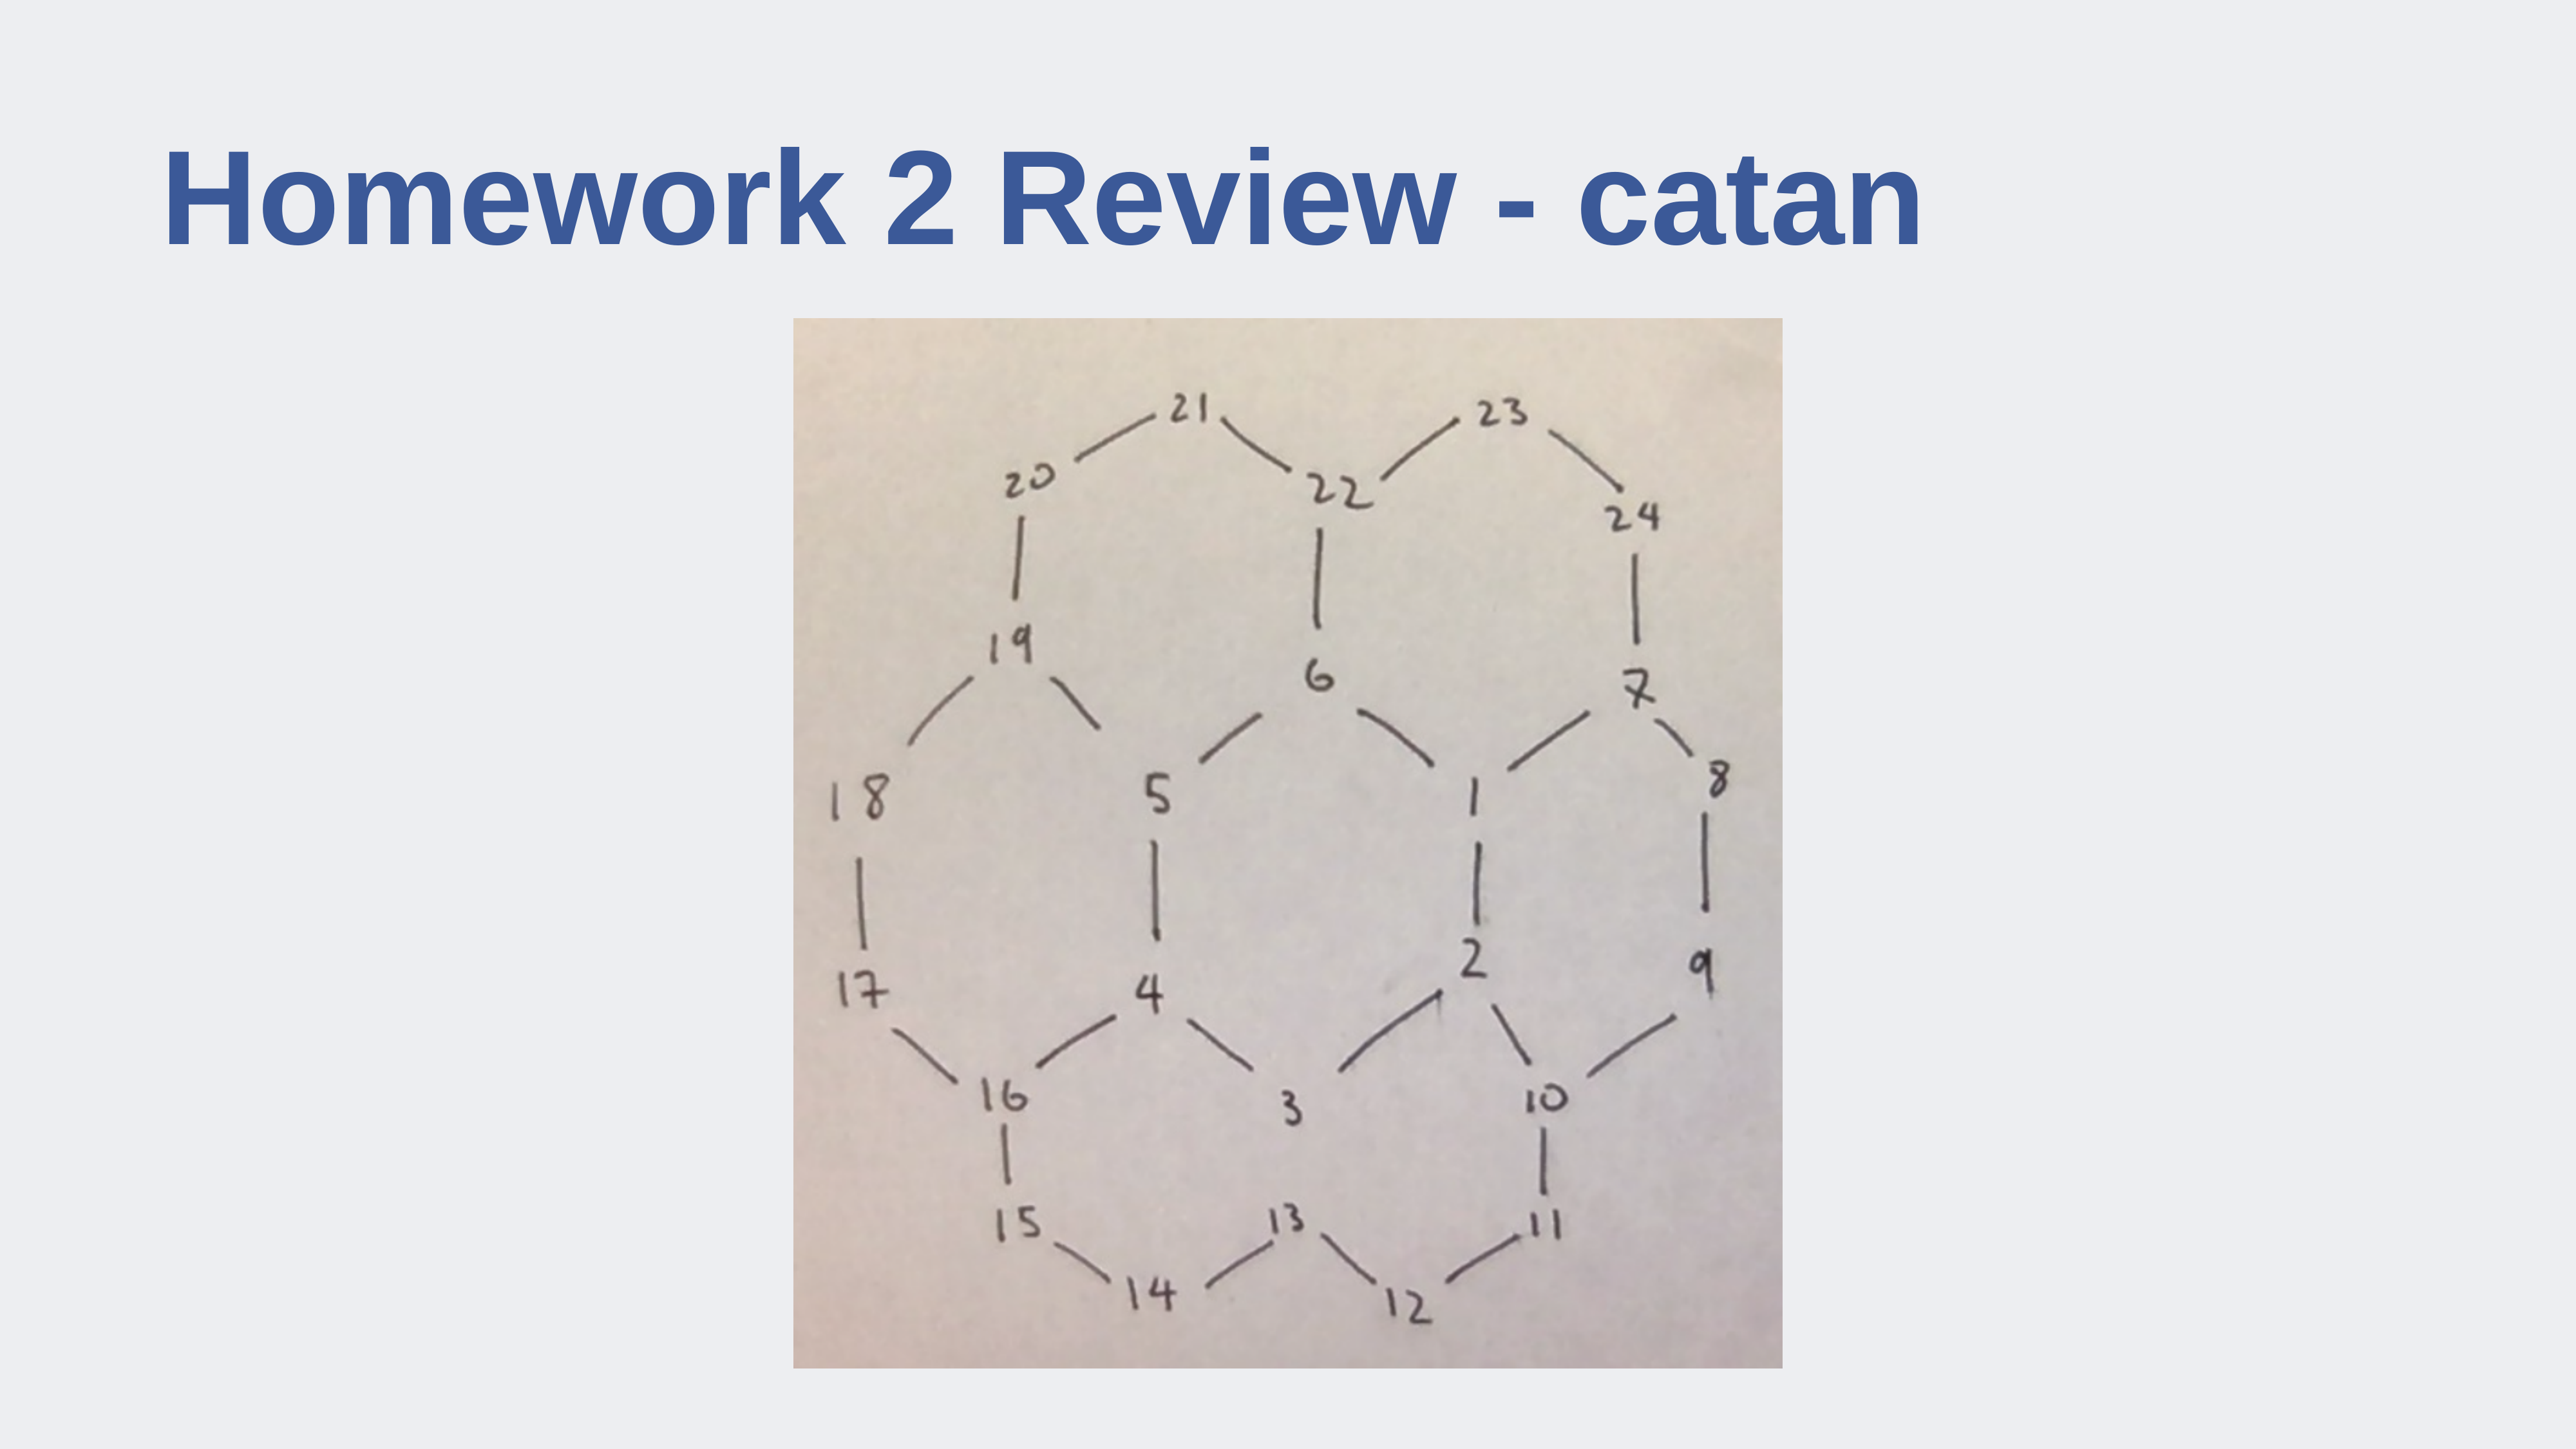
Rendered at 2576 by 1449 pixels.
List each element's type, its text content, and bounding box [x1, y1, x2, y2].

picture [793, 317, 1783, 1368]
title Homework 2 Review - catan [160, 109, 2415, 305]
